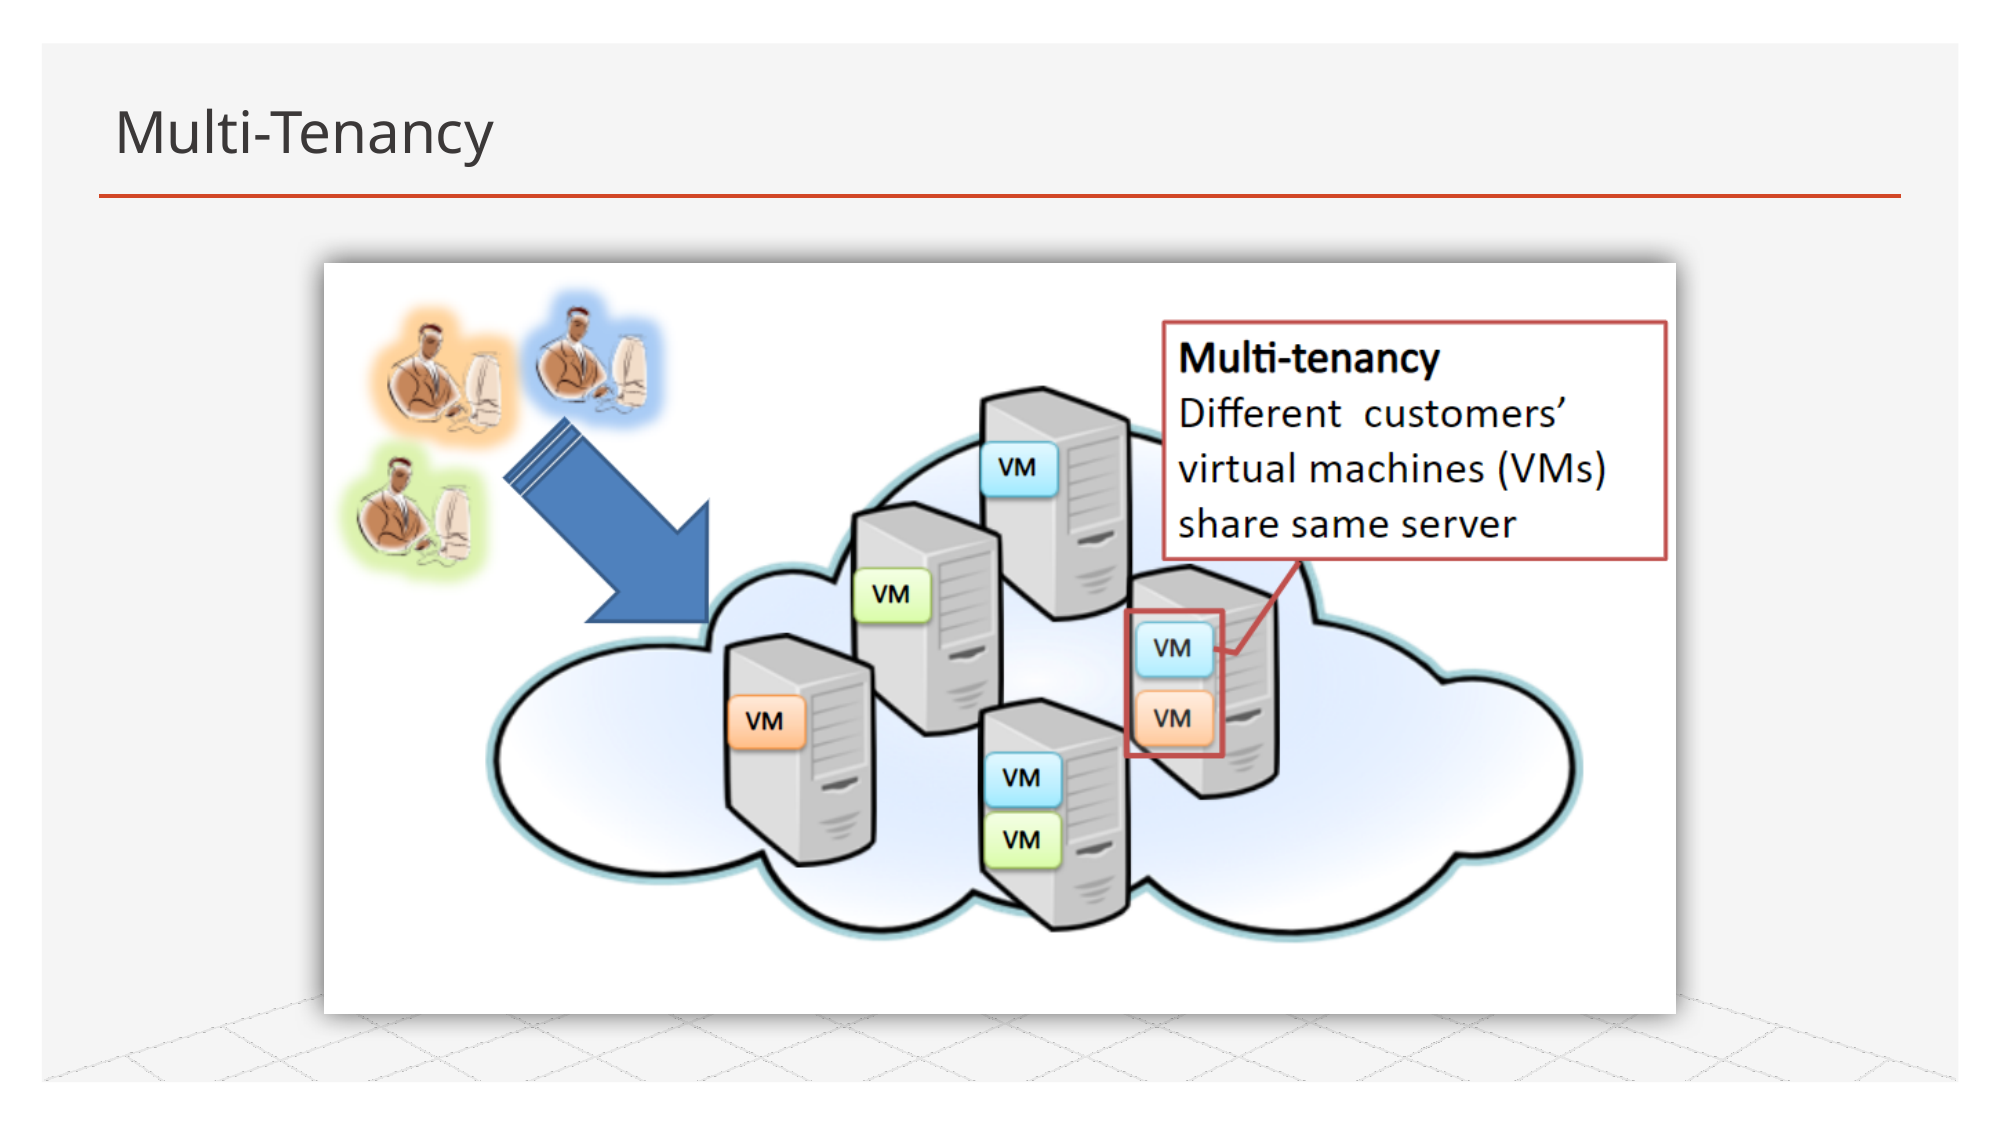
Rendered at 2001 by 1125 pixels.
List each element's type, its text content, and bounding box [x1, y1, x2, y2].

picture [44, 787, 1956, 1081]
title Multi-Tenancy [99, 73, 1901, 197]
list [324, 263, 1676, 1014]
